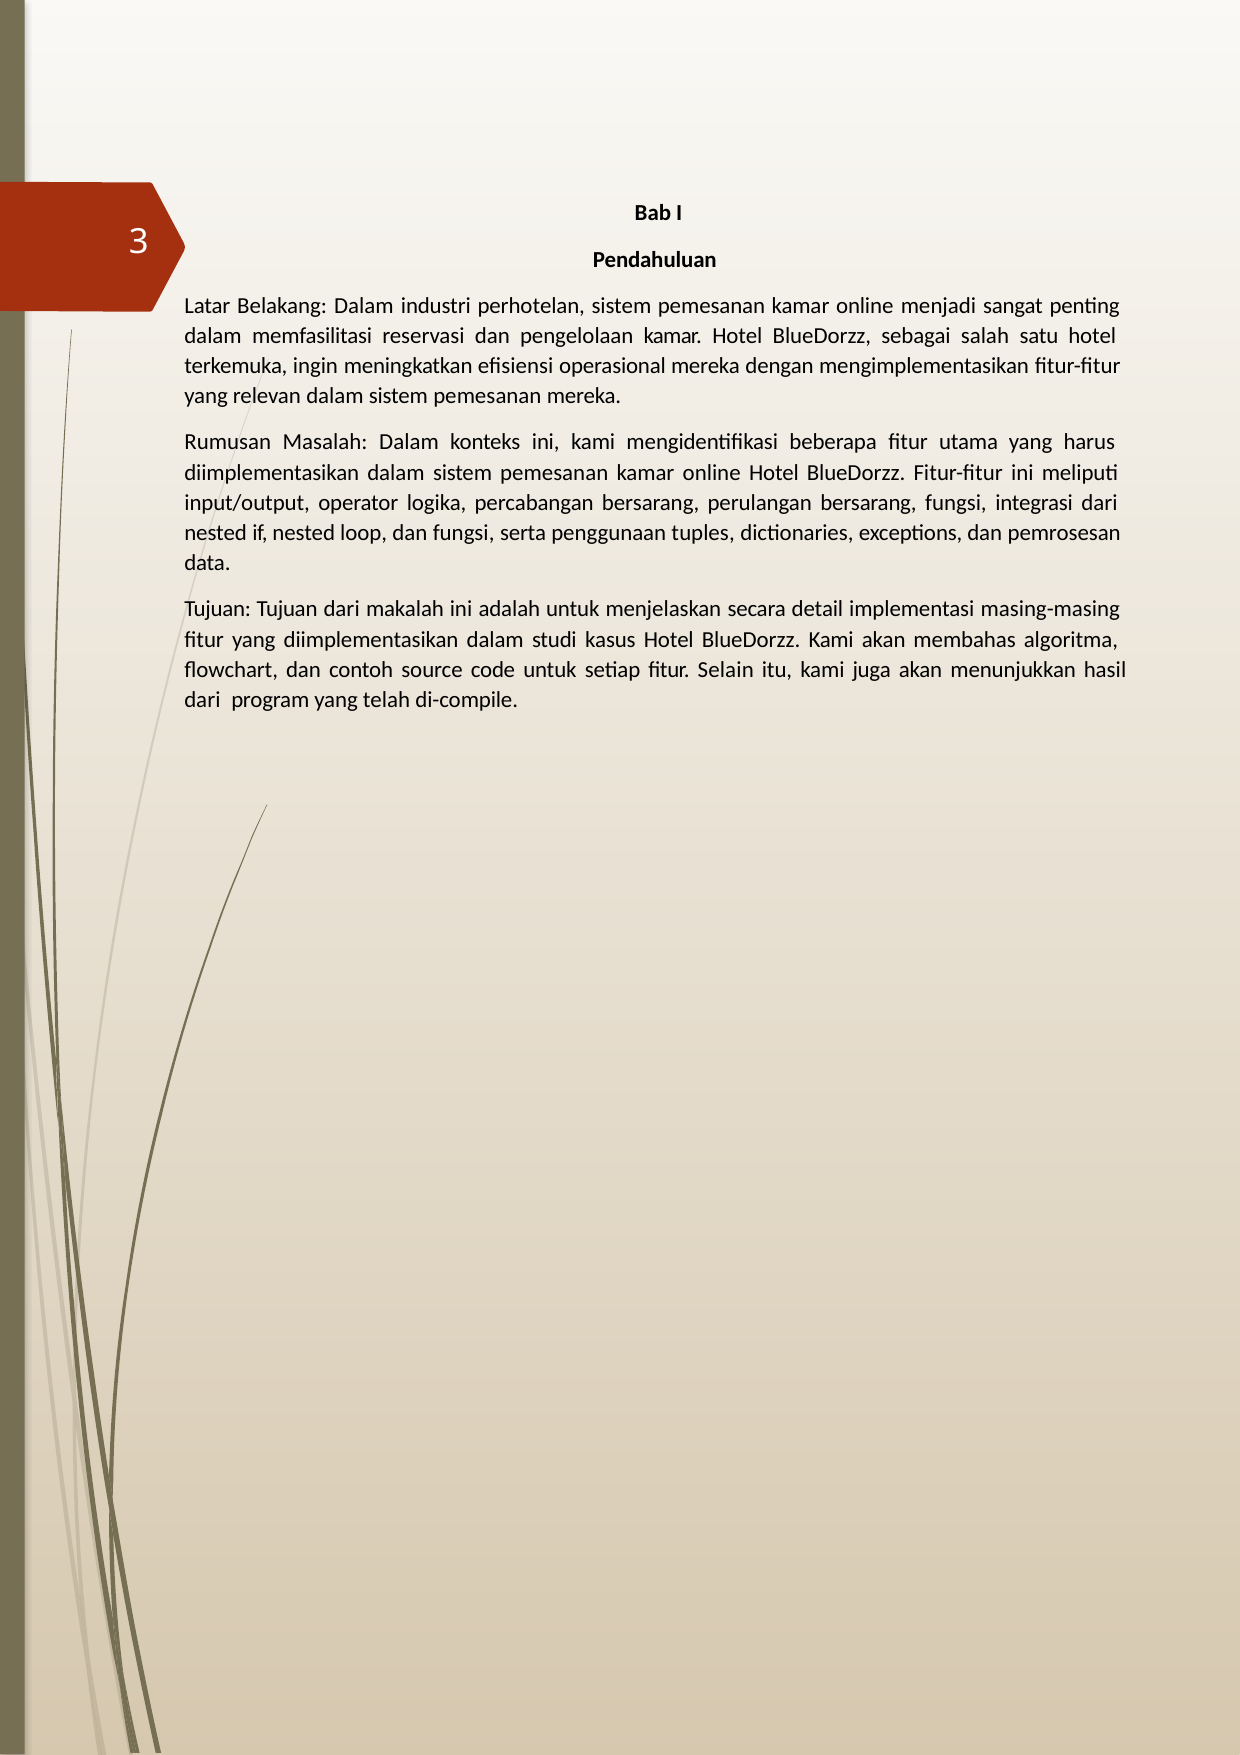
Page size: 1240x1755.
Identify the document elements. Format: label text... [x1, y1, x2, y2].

slide_number 3 [69, 0, 149, 757]
text_box Bab I Pendahuluan Latar Belakang: Dalam industri perhotelan, sistem pemesanan kamar online menjadi sangat penting dalam memfasilitasi reservasi dan pengelolaan kamar. Hotel BlueDorzz, sebagai salah satu hotel terkemuka, ingin meningkatkan efisiensi operasional mereka dengan mengimplementasikan fitur-fitur yang relevan dalam sistem pemesanan mereka. Rumusan Masalah: Dalam konteks ini, kami mengidentifikasi beberapa fitur utama yang harus diimplementasikan dalam sistem pemesanan kamar online Hotel BlueDorzz. Fitur-fitur ini meliputi input/output, operator logika, percabangan bersarang, perulangan bersarang, fungsi, integrasi dari nested if, nested loop, dan fungsi, serta penggunaan tuples, dictionaries, exceptions, dan pemrosesan data. Tujuan: Tujuan dari makalah ini adalah untuk menjelaskan secara detail implementasi masing-masing fitur yang diimplementasikan dalam studi kasus Hotel BlueDorzz. Kami akan membahas algoritma, flowchart, dan contoh source code untuk setiap fitur. Selain itu, kami juga akan menunjukkan hasil dari program yang telah di-compile. [182, 195, 1128, 713]
